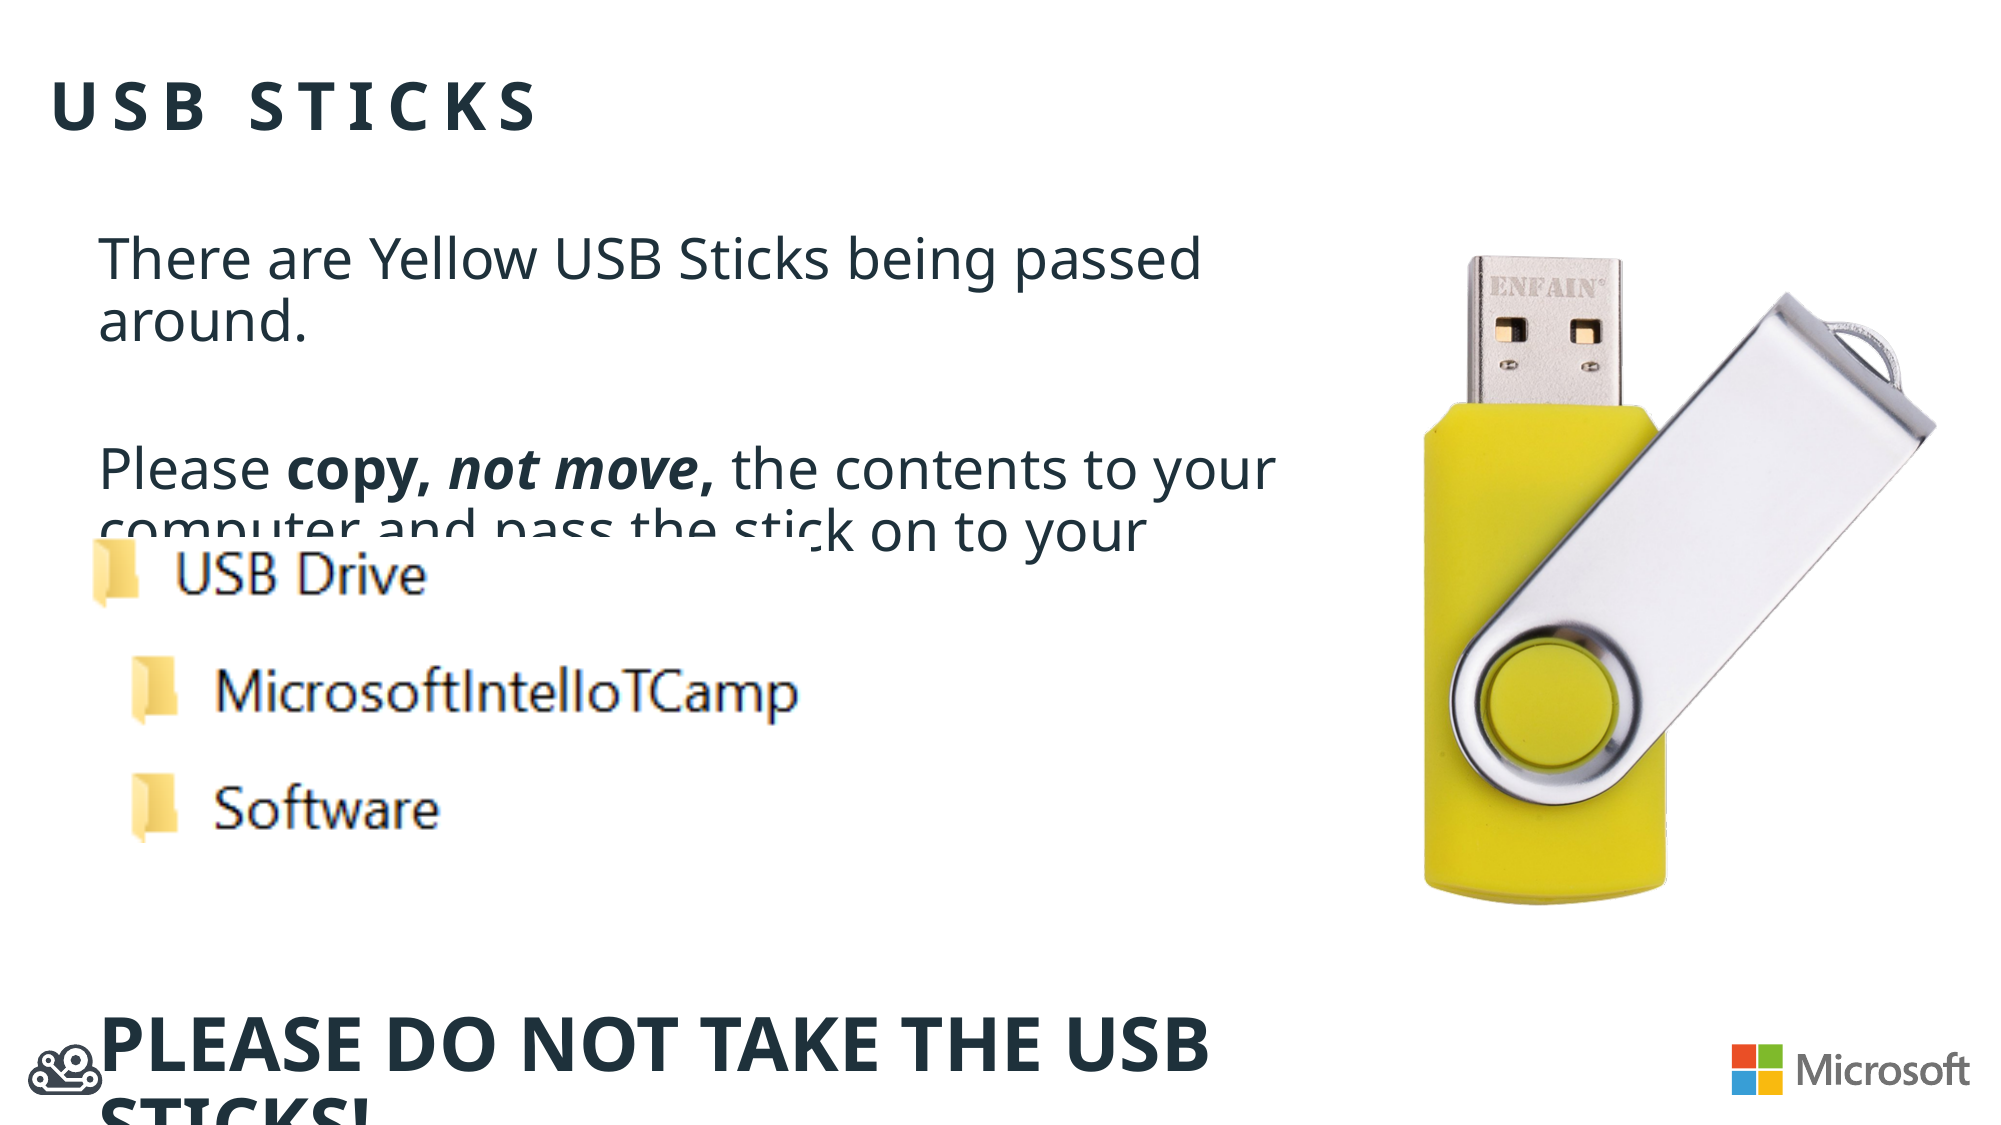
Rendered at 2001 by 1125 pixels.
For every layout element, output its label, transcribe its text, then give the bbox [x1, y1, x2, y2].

picture [1422, 255, 1937, 906]
picture [90, 537, 812, 843]
title USB STICKs [34, 0, 1760, 218]
text_box There are Yellow USB Sticks being passed around. Please copy, not move, the contents to your computer and pass the stick on to your neighbor. PLEASE DO NOT TAKE THE USB STICKS! We got to a lot of effort to make these, please help make them available to future attendees! [68, 207, 1405, 1125]
